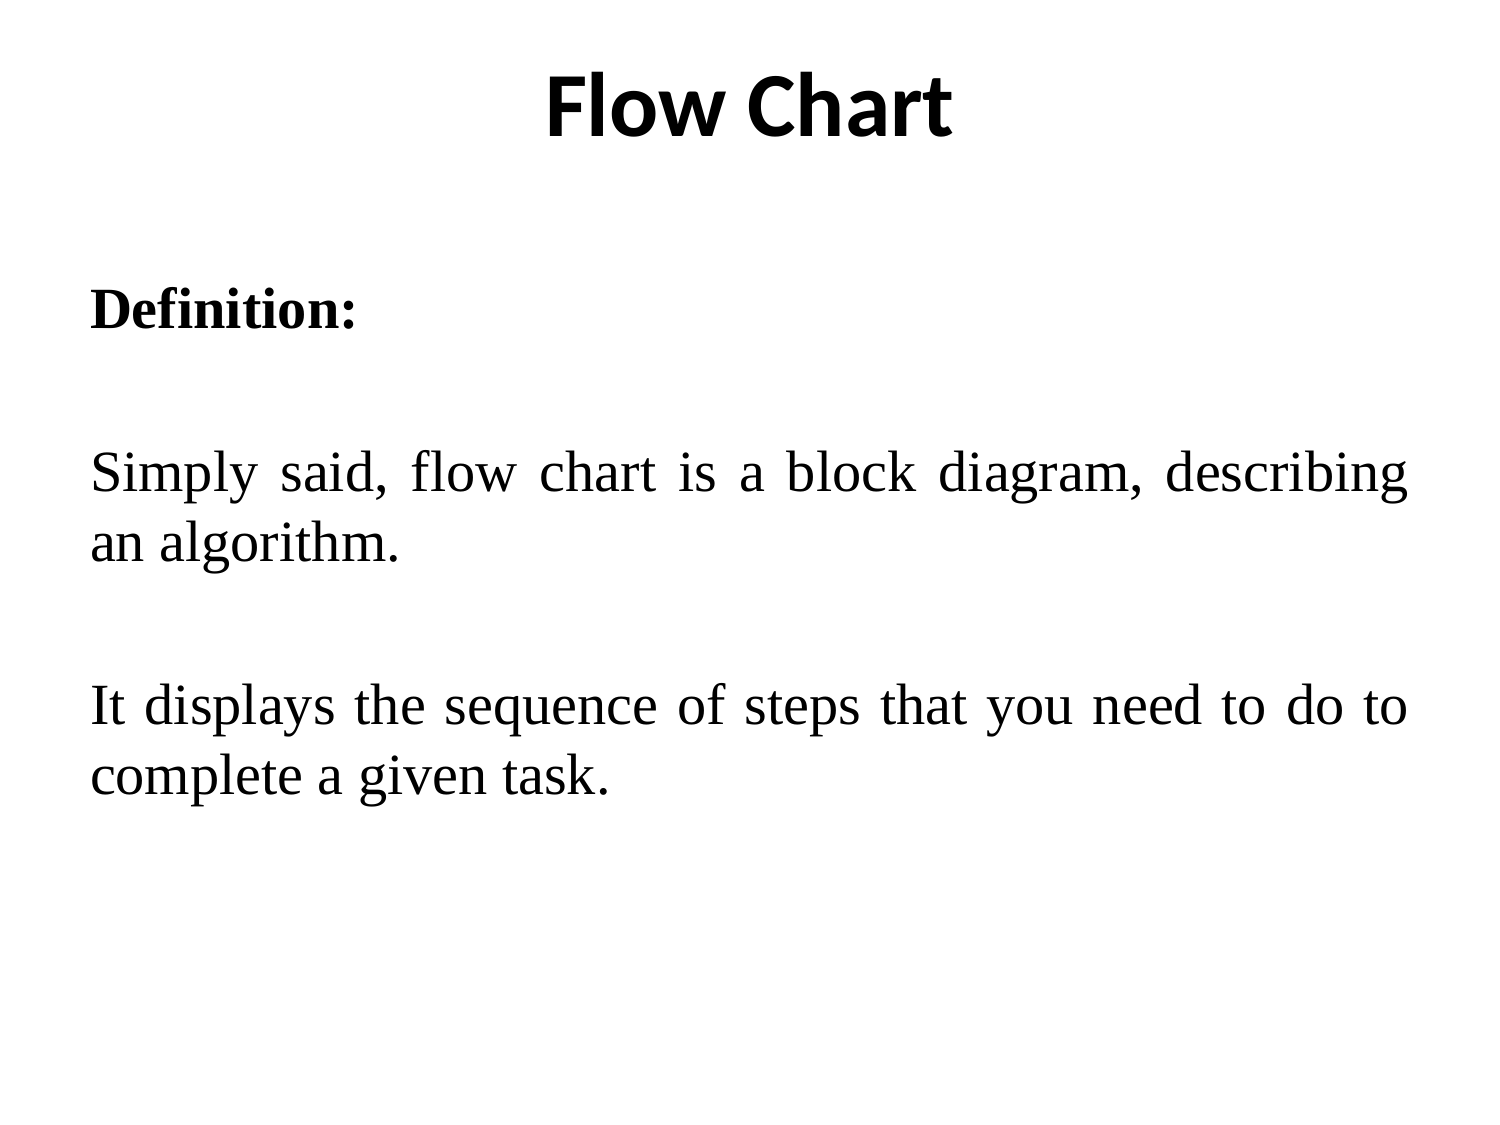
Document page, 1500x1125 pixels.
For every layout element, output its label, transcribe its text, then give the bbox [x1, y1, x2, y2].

list Definition: Simply said, flow chart is a block diagram, describing an algorithm. It displays the sequence of steps that you need to do to complete a given task. [75, 262, 1425, 1005]
title Flow Chart [75, 12, 1425, 188]
